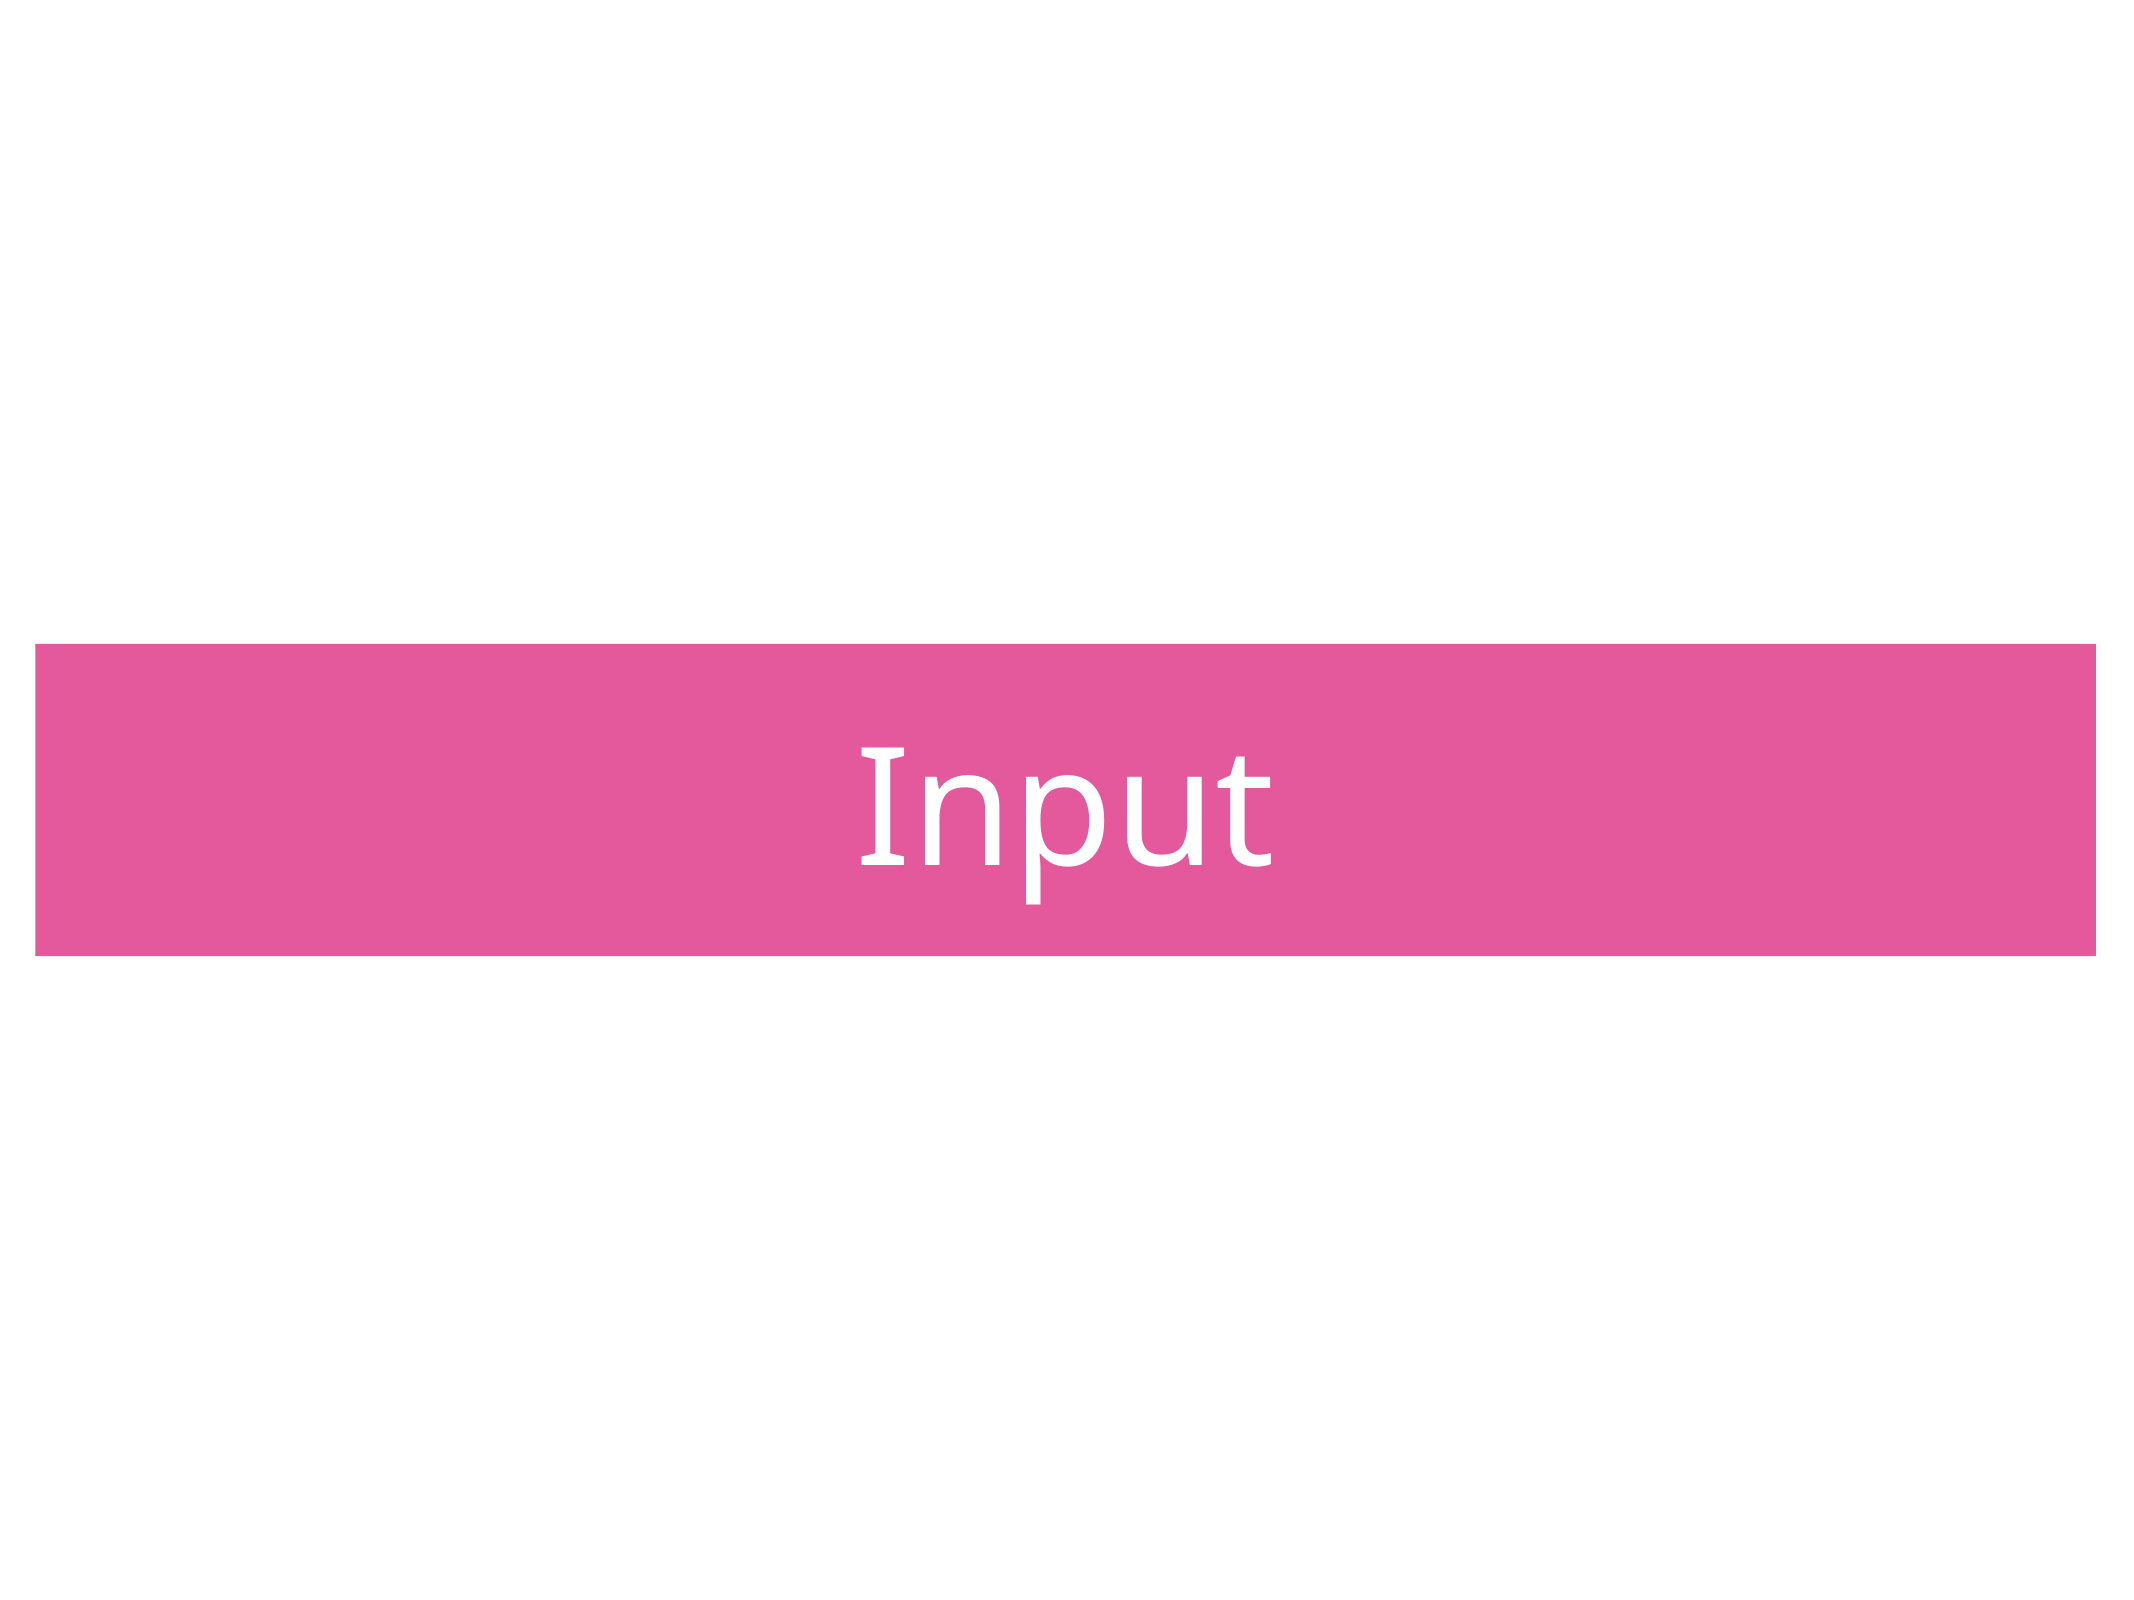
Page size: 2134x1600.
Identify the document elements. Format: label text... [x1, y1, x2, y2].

title Input [34, 643, 2097, 957]
